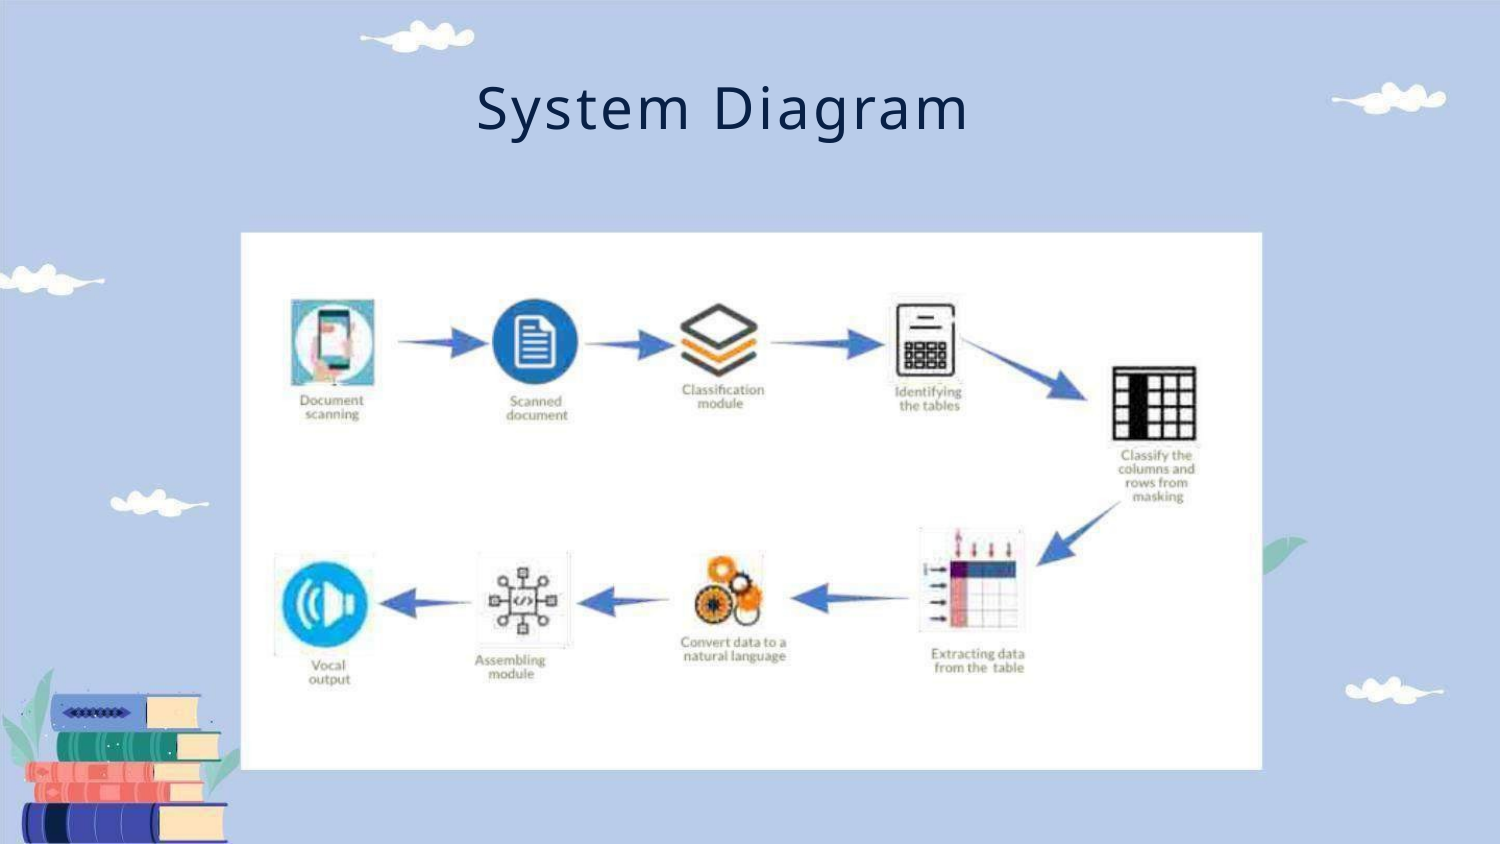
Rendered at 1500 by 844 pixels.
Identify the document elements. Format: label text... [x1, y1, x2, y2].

title System Diagram [474, 69, 1018, 213]
text_box [0, 0, 1500, 844]
